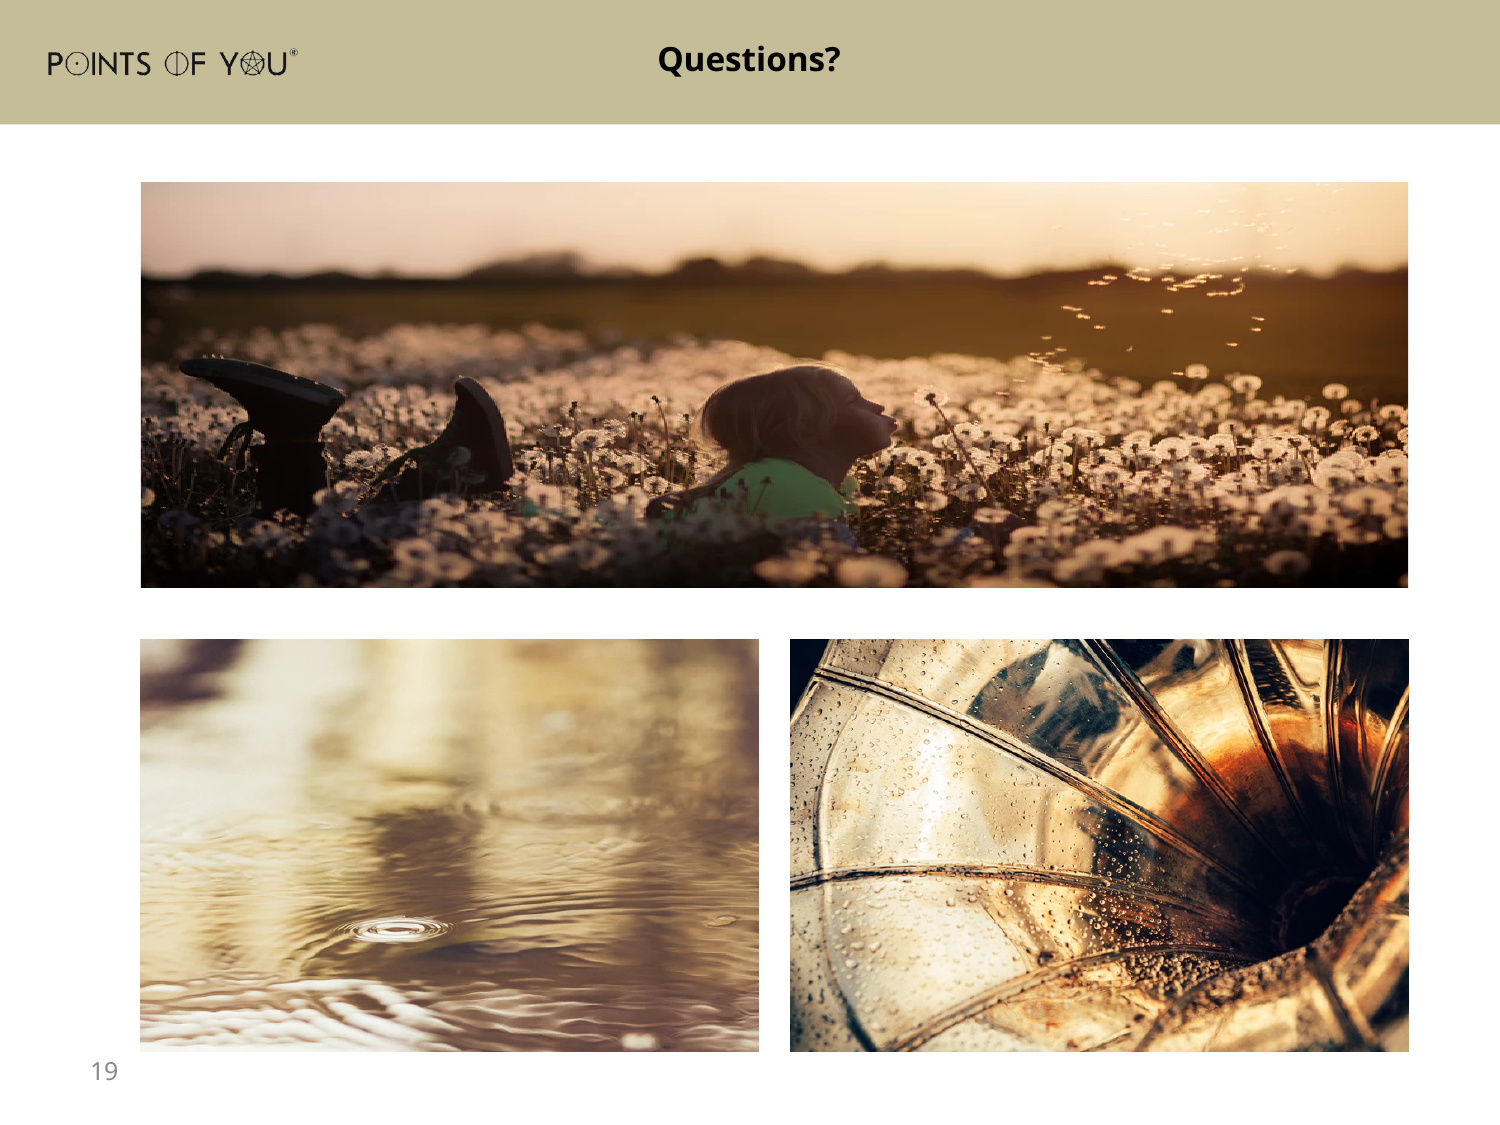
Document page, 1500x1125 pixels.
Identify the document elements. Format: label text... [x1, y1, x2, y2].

picture [140, 638, 760, 1052]
picture [140, 182, 1409, 589]
text_box [0, 0, 1500, 126]
picture [790, 638, 1409, 1052]
picture [43, 45, 301, 79]
slide_number 19 [75, 1042, 425, 1103]
text_box Questions? [0, 30, 1499, 86]
